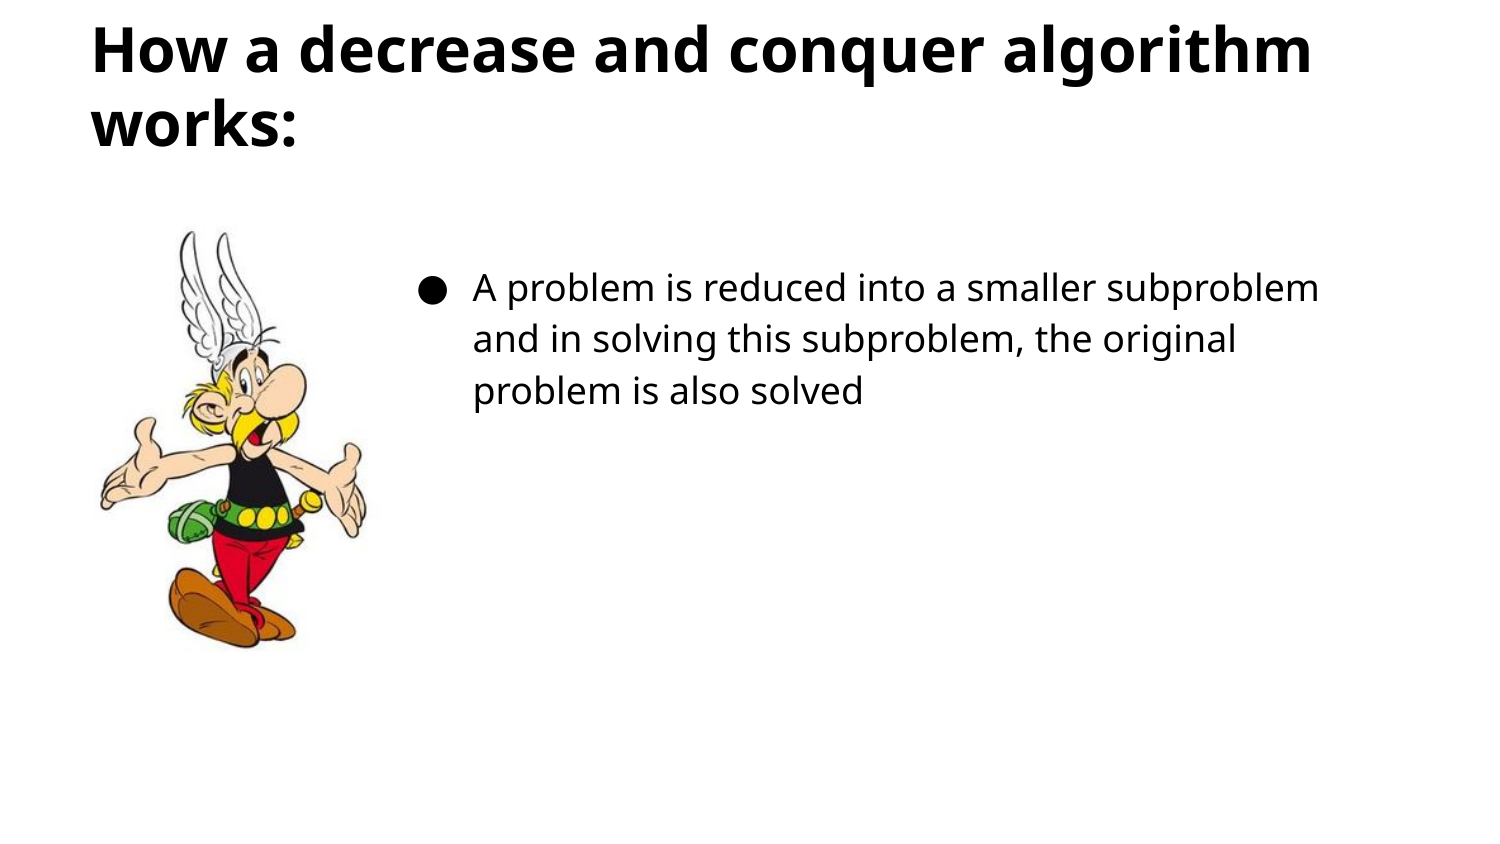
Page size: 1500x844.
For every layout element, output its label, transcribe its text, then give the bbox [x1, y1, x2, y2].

list A problem is reduced into a smaller subproblem and in solving this subproblem, the original problem is also solved [382, 196, 1410, 808]
picture [84, 206, 383, 675]
title How a decrease and conquer algorithm works: [75, 33, 1425, 175]
